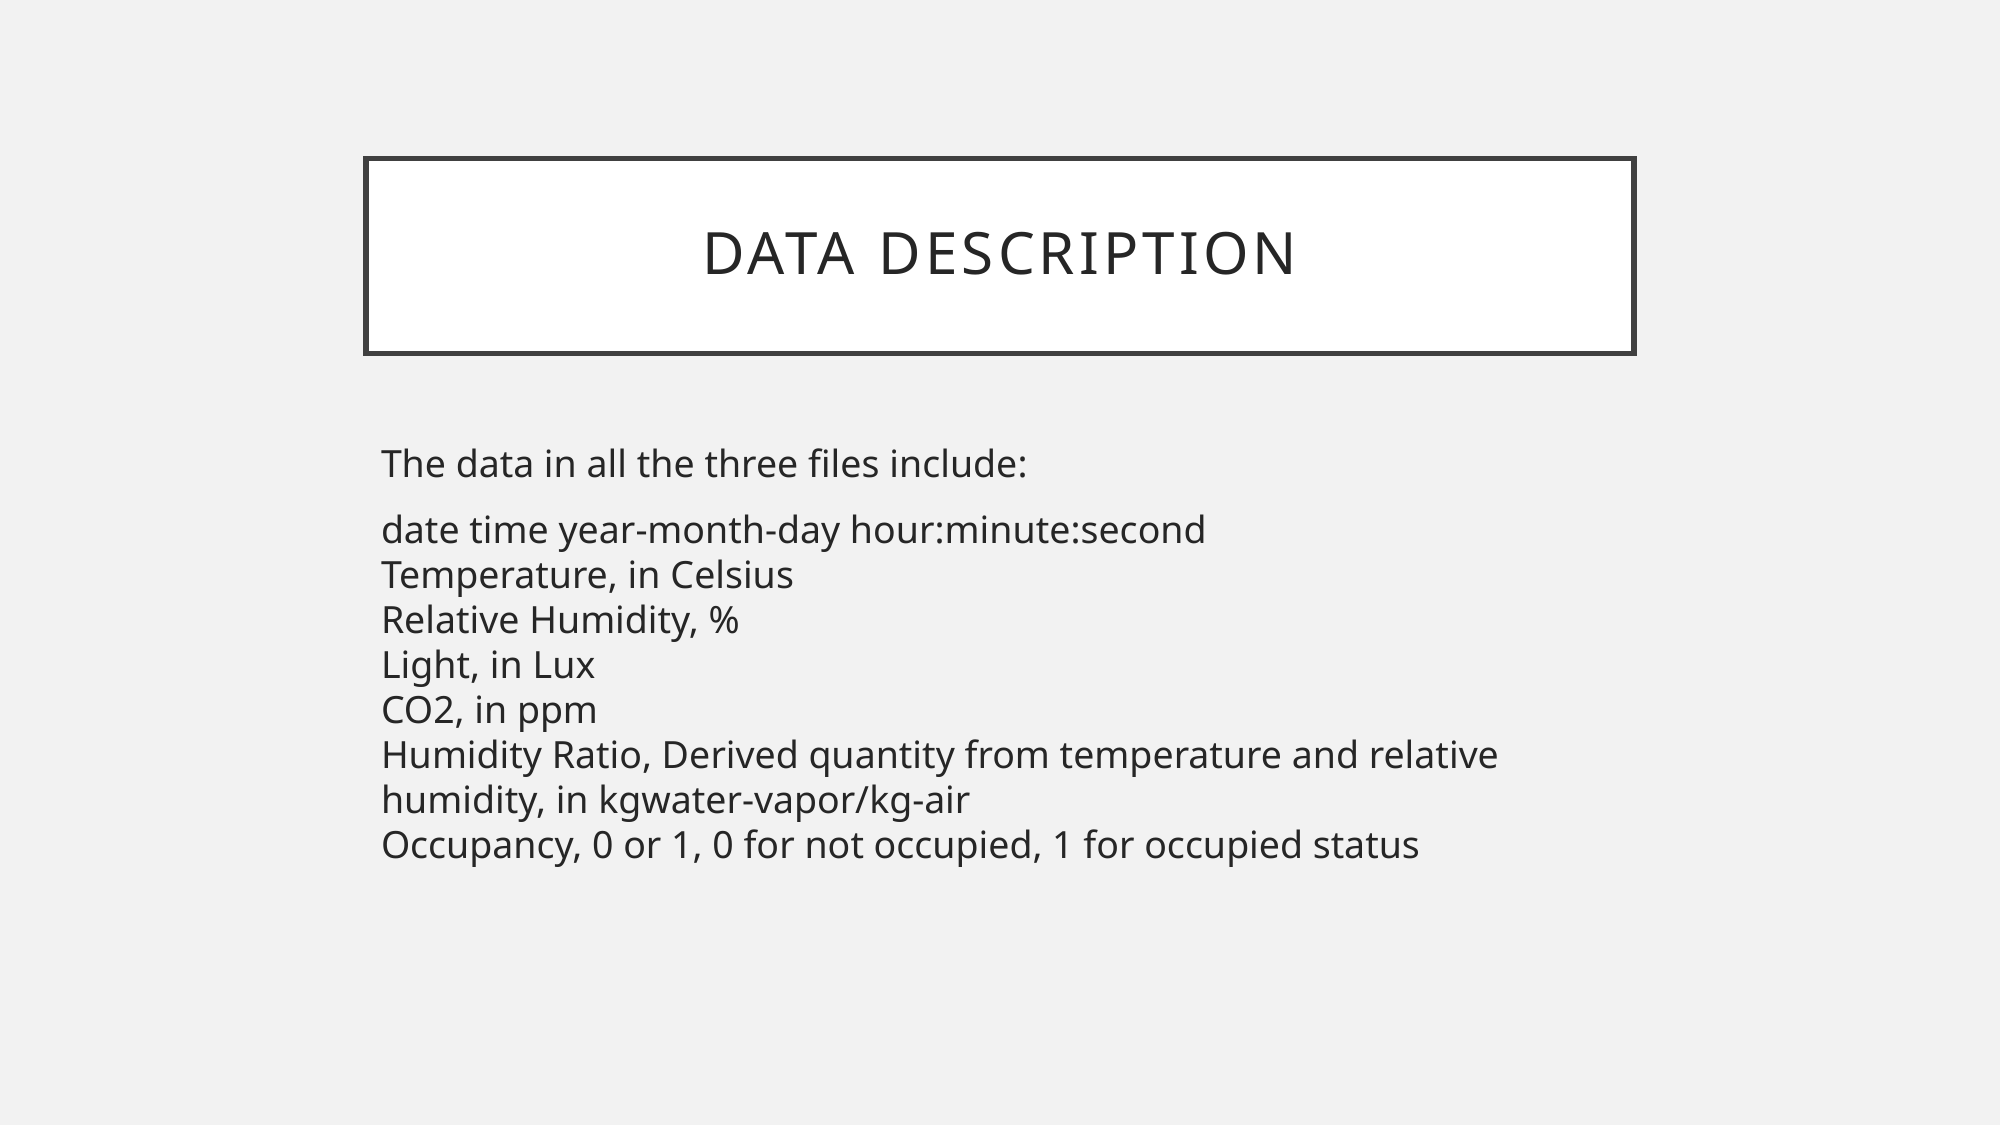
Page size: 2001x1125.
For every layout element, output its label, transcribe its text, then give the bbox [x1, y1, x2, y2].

list The data in all the three files include: date time year-month-day hour:minute:second Temperature, in Celsius Relative Humidity, % Light, in Lux CO2, in ppm Humidity Ratio, Derived quantity from temperature and relative humidity, in kgwater-vapor/kg-air Occupancy, 0 or 1, 0 for not occupied, 1 for occupied status [366, 432, 1634, 942]
title Data Description [363, 156, 1637, 356]
